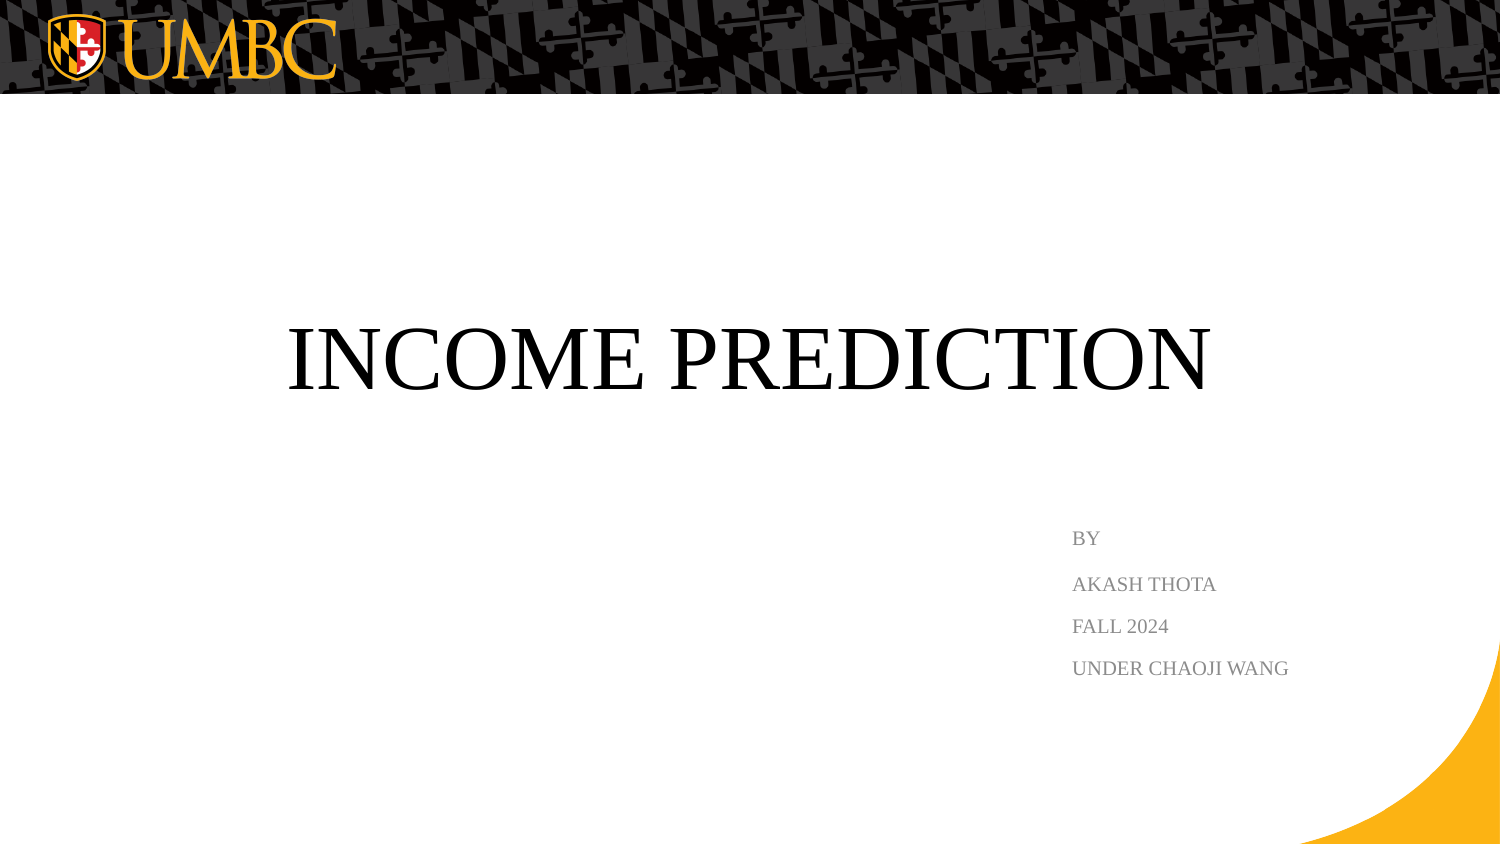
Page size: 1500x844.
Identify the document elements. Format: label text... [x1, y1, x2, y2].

picture [0, 0, 1500, 94]
picture [1299, 639, 1500, 844]
title INCOME PREDICTION [112, 262, 1388, 443]
subtitle BY AKASH THOTA FALL 2024 UNDER CHAOJI WANG [1057, 516, 1388, 733]
